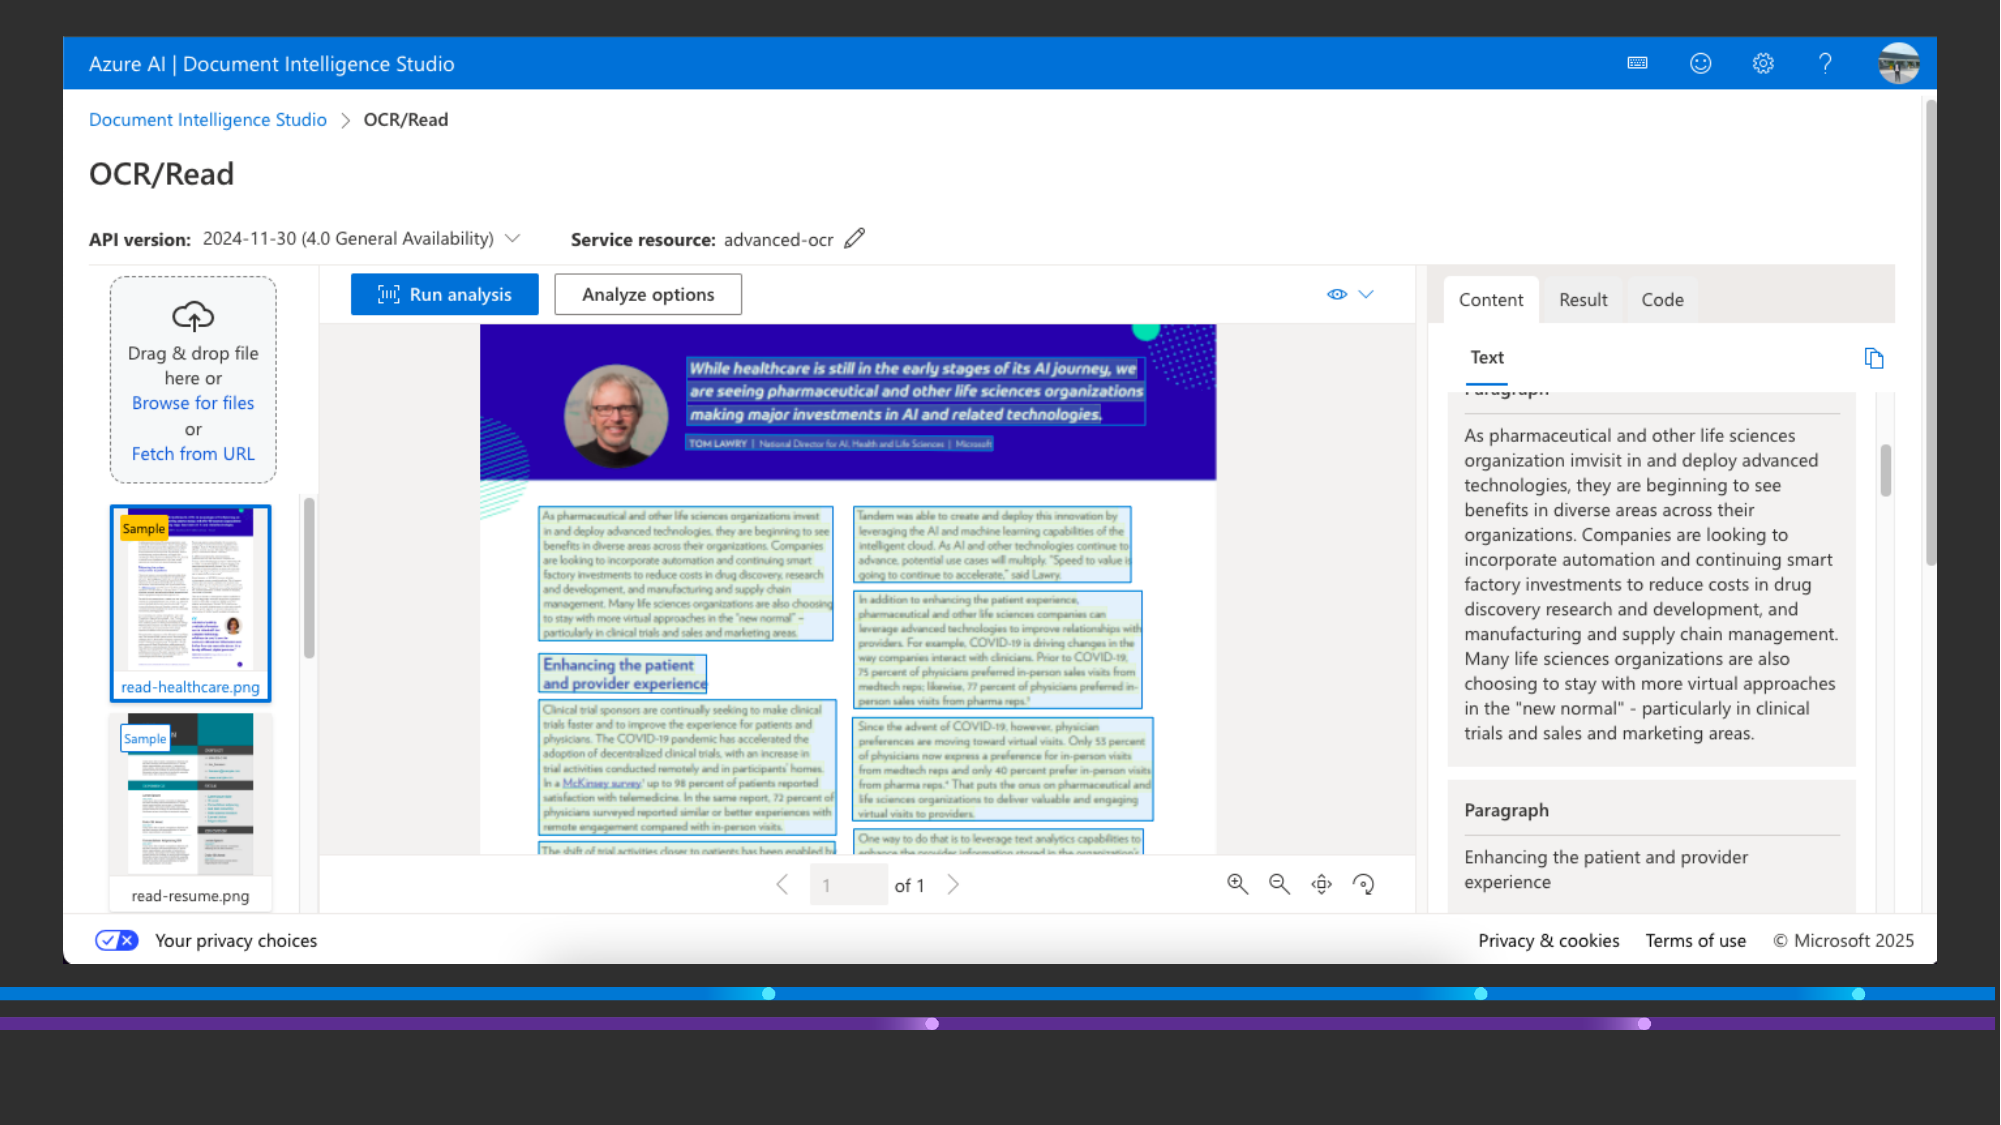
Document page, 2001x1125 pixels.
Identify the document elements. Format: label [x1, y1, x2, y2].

picture [0, 987, 2000, 1030]
picture [62, 36, 1938, 965]
